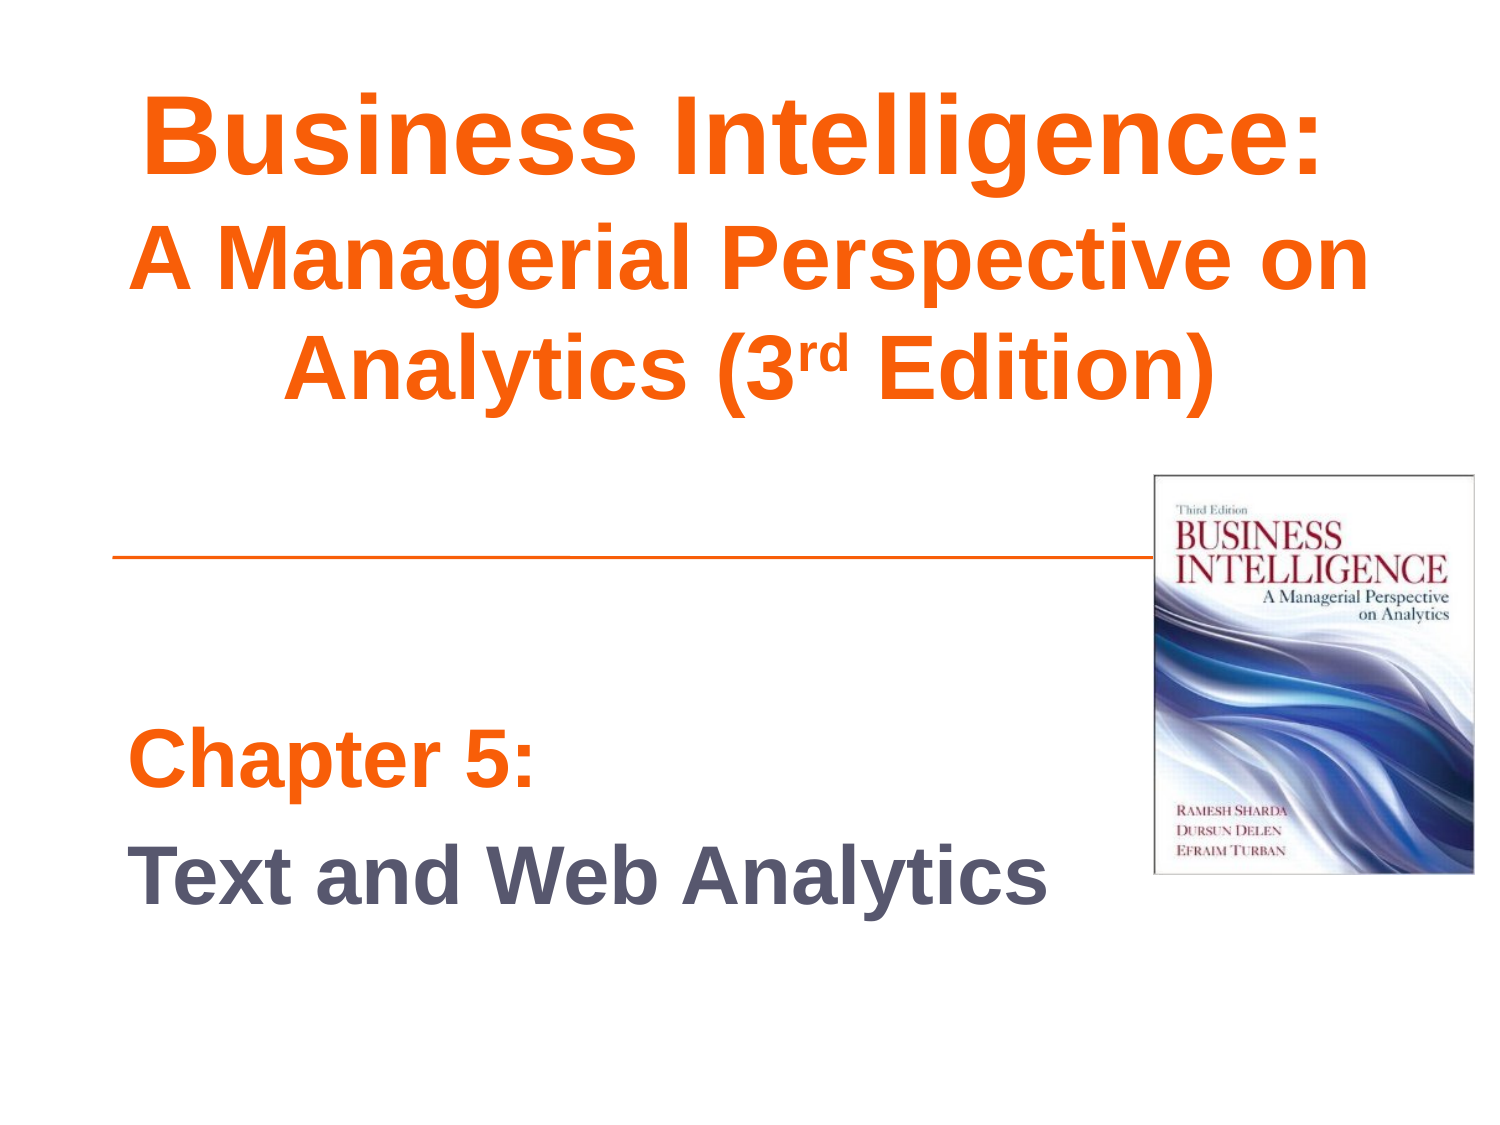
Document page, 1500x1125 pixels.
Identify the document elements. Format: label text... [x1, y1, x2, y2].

text_box Business Intelligence: A Managerial Perspective on Analytics (3rd Edition) [56, 49, 1444, 425]
subtitle Chapter 5: Text and Web Analytics [112, 600, 1275, 1050]
picture [1153, 474, 1476, 876]
